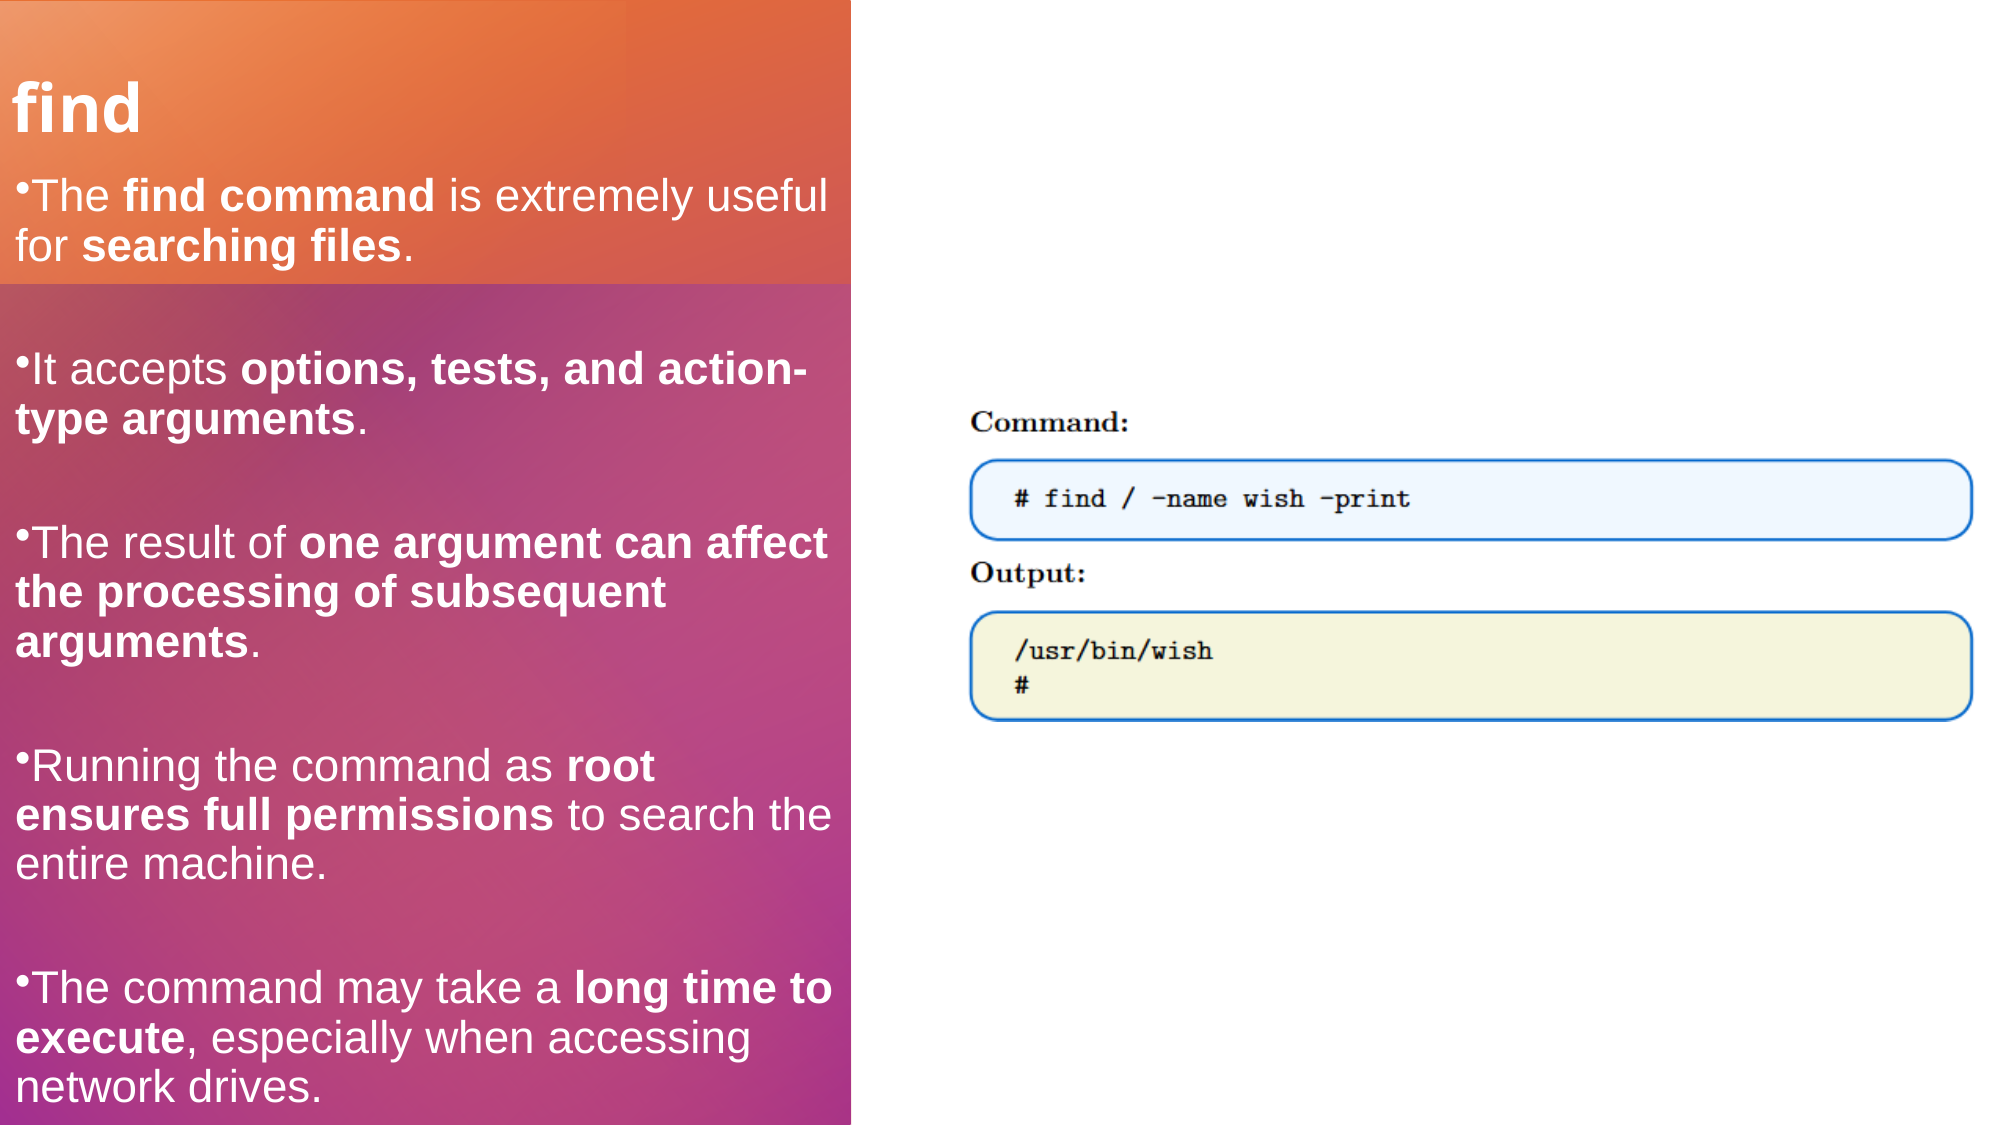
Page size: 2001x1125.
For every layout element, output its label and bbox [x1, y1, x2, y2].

text_box [0, 0, 853, 1125]
picture [944, 402, 2000, 723]
